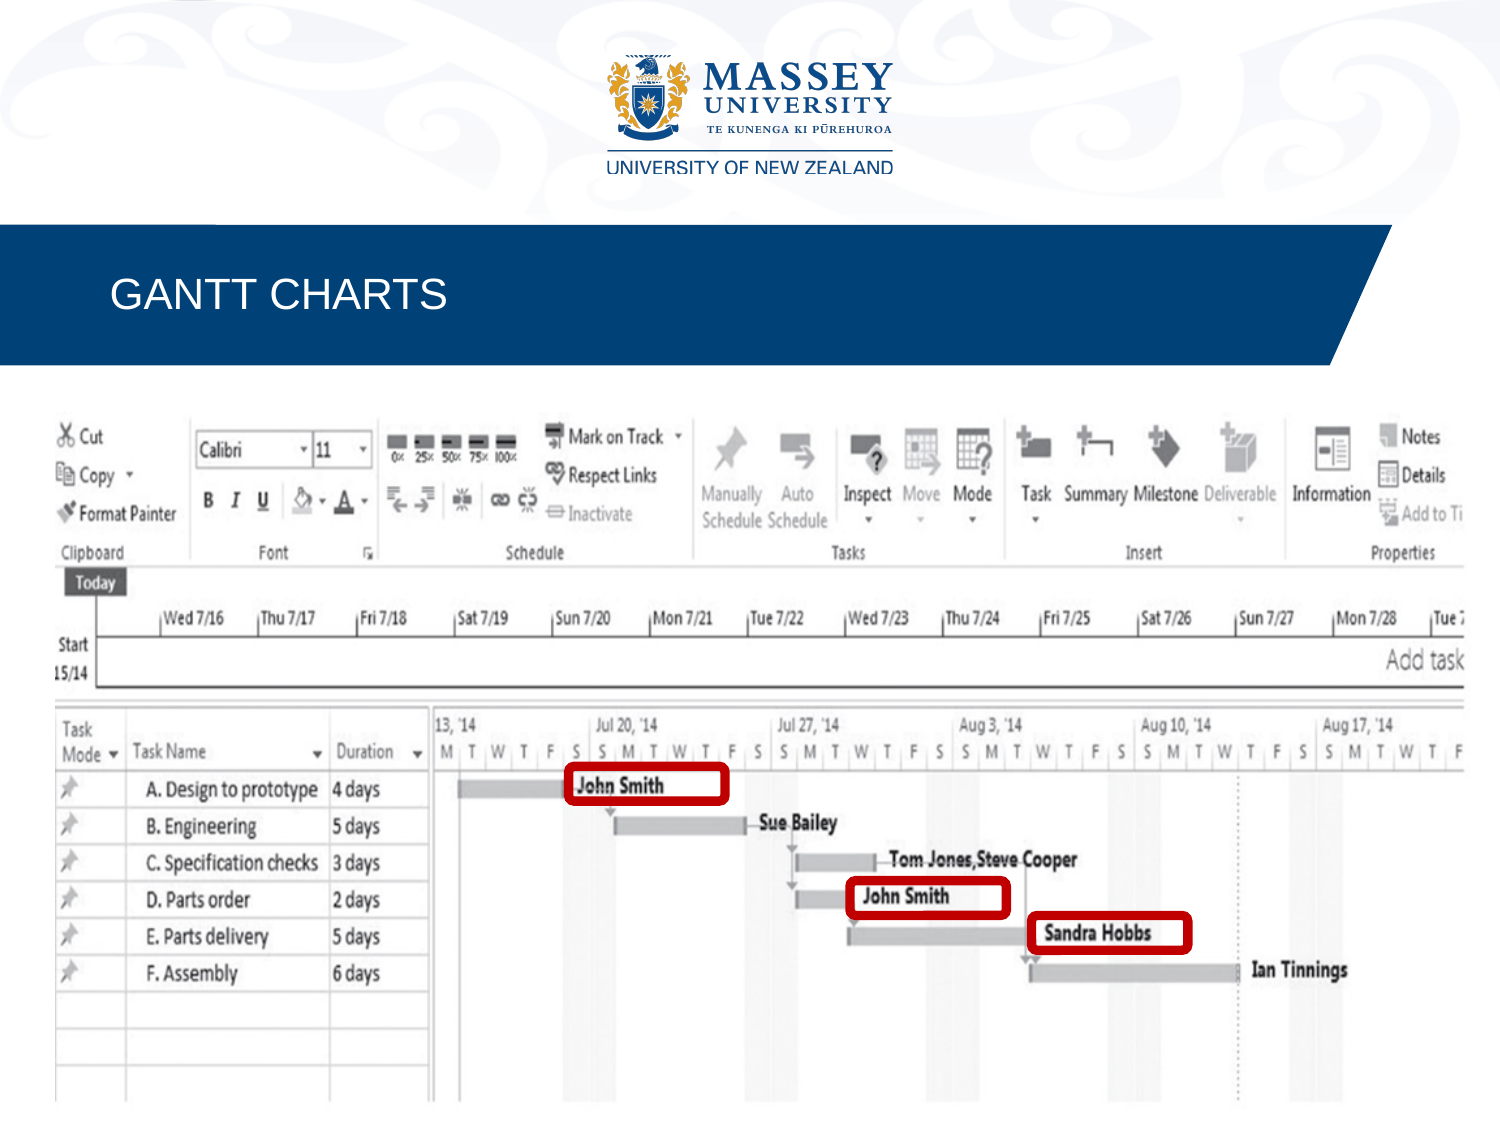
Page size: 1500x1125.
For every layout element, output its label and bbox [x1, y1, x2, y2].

picture [55, 412, 1480, 1116]
list [94, 264, 1393, 322]
